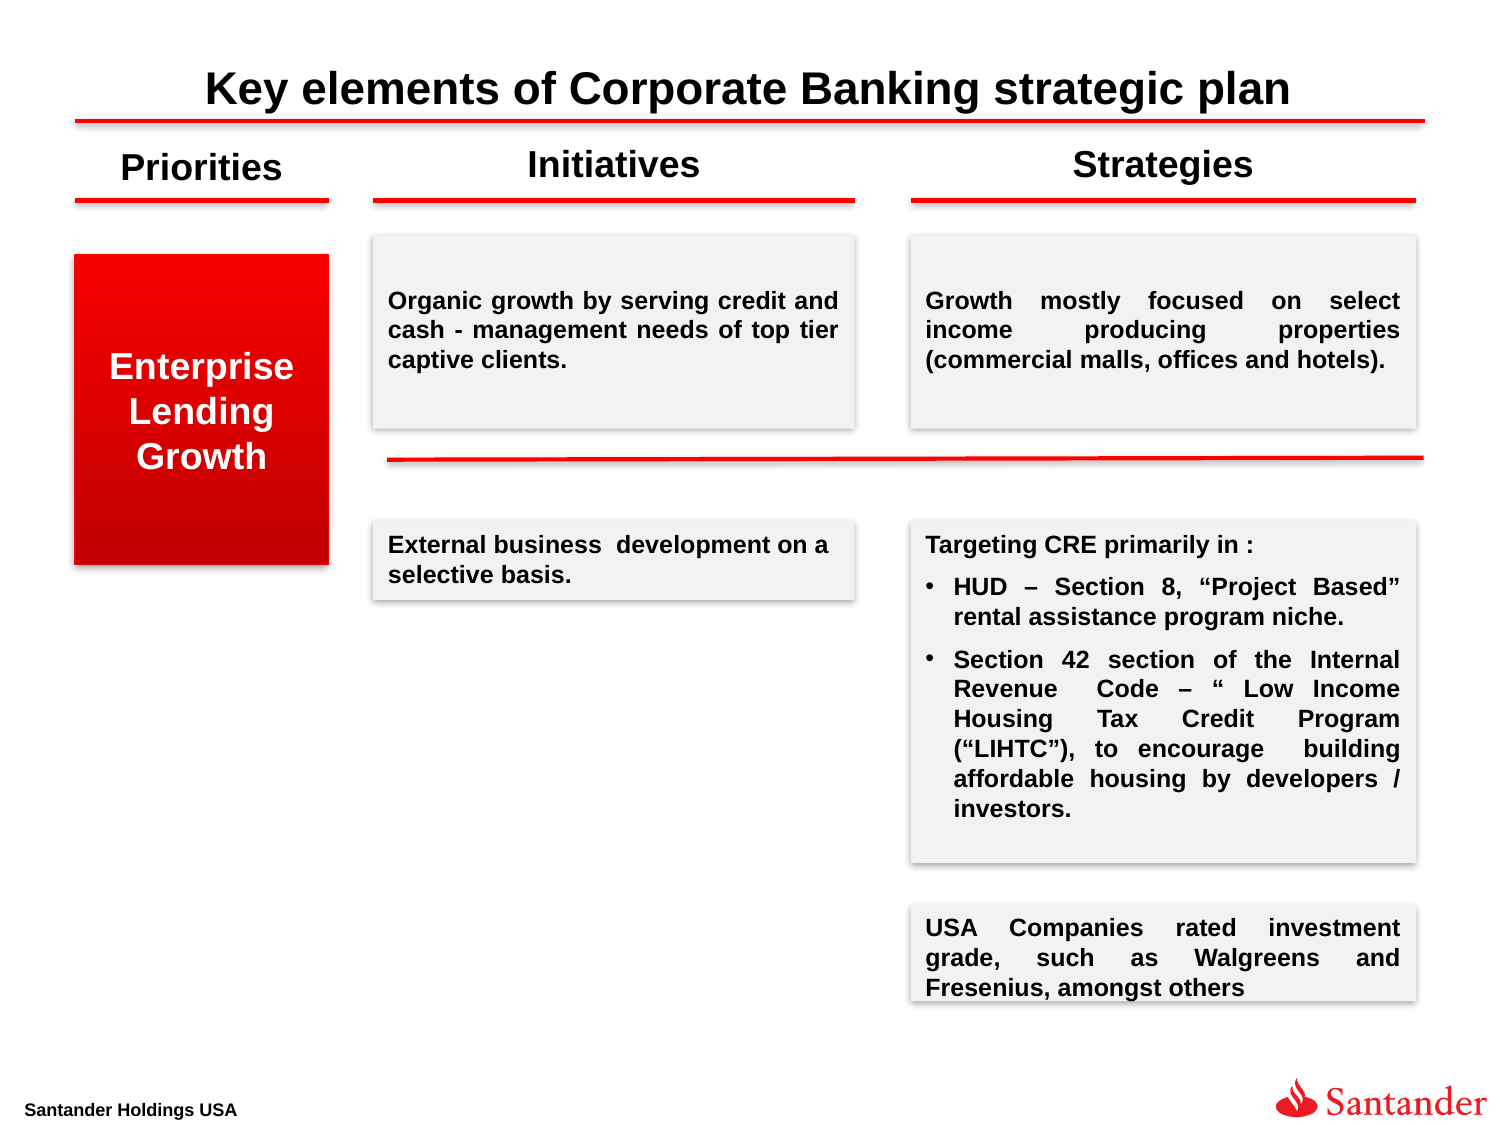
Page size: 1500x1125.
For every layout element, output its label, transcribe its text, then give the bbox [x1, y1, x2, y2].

text_box Growth mostly focused on select income producing properties (commercial malls, offices and hotels). [910, 234, 1417, 429]
text_box Priorities [74, 135, 329, 196]
text_box External business development on a selective basis. [372, 520, 855, 601]
title Key elements of Corporate Banking strategic plan [75, 50, 1425, 122]
text_box Initiatives [373, 132, 855, 193]
picture [1274, 1074, 1490, 1118]
text_box Targeting CRE primarily in : HUD – Section 8, “Project Based” rental assistance program niche. Section 42 section of the Internal Revenue Code – “ Low Income Housing Tax Credit Program (“LIHTC”), to encourage building affordable housing by developers / investors. [910, 520, 1417, 864]
text_box USA Companies rated investment grade, such as Walgreens and Fresenius, amongst others [910, 903, 1417, 1002]
text_box Enterprise Lending Growth [74, 254, 329, 565]
text_box Organic growth by serving credit and cash - management needs of top tier captive clients. [372, 234, 855, 429]
text_box Strategies [922, 132, 1404, 193]
